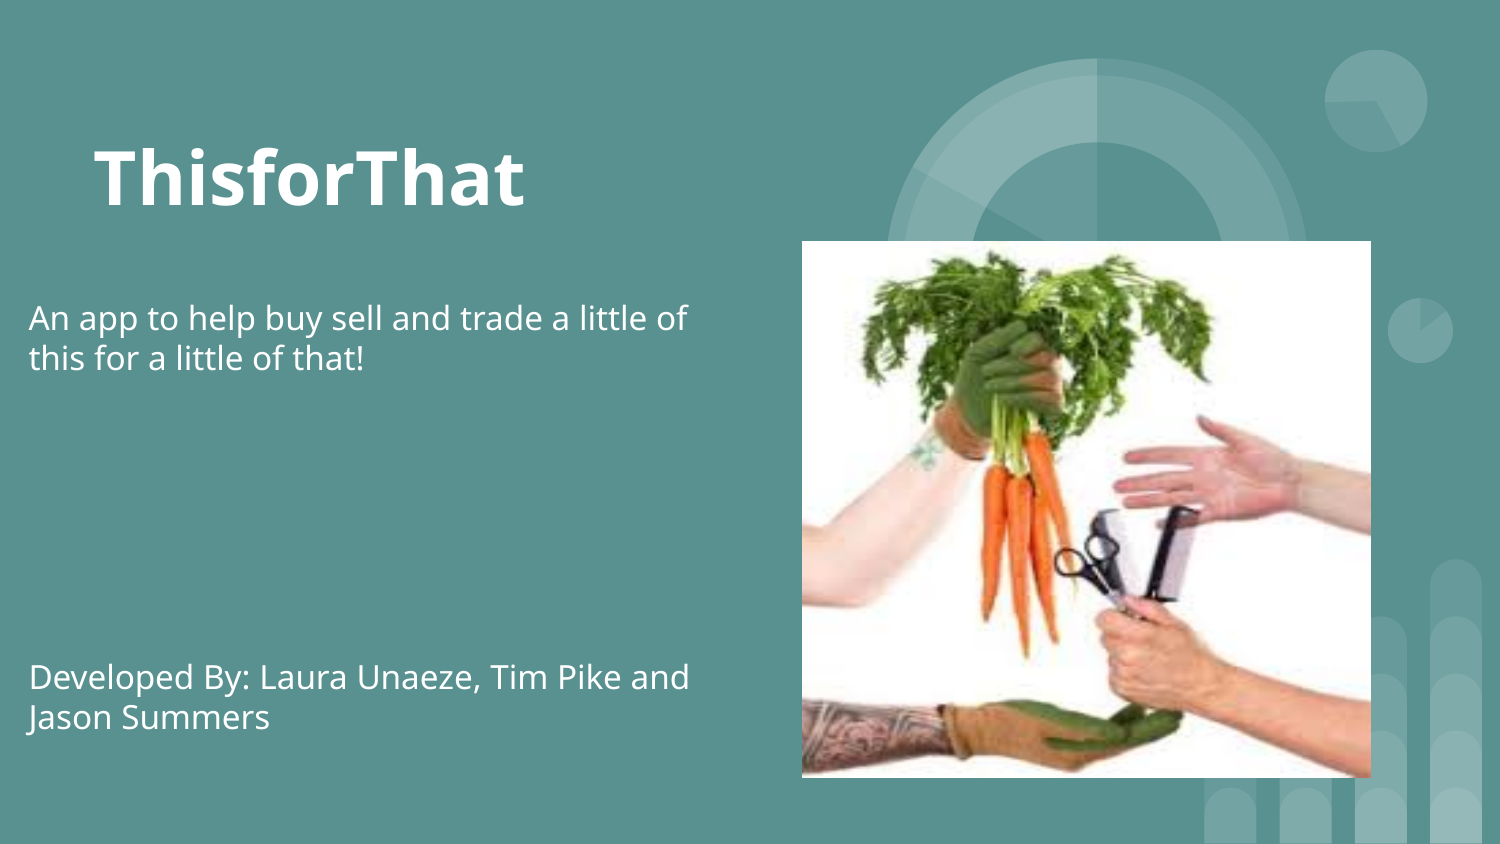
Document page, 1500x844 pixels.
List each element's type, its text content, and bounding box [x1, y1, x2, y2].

subtitle An app to help buy sell and trade a little of this for a little of that! Developed By: Laura Unaeze, Tim Pike and Jason Summers [13, 281, 712, 396]
title ThisforThat [78, 79, 777, 271]
picture [802, 241, 1371, 778]
